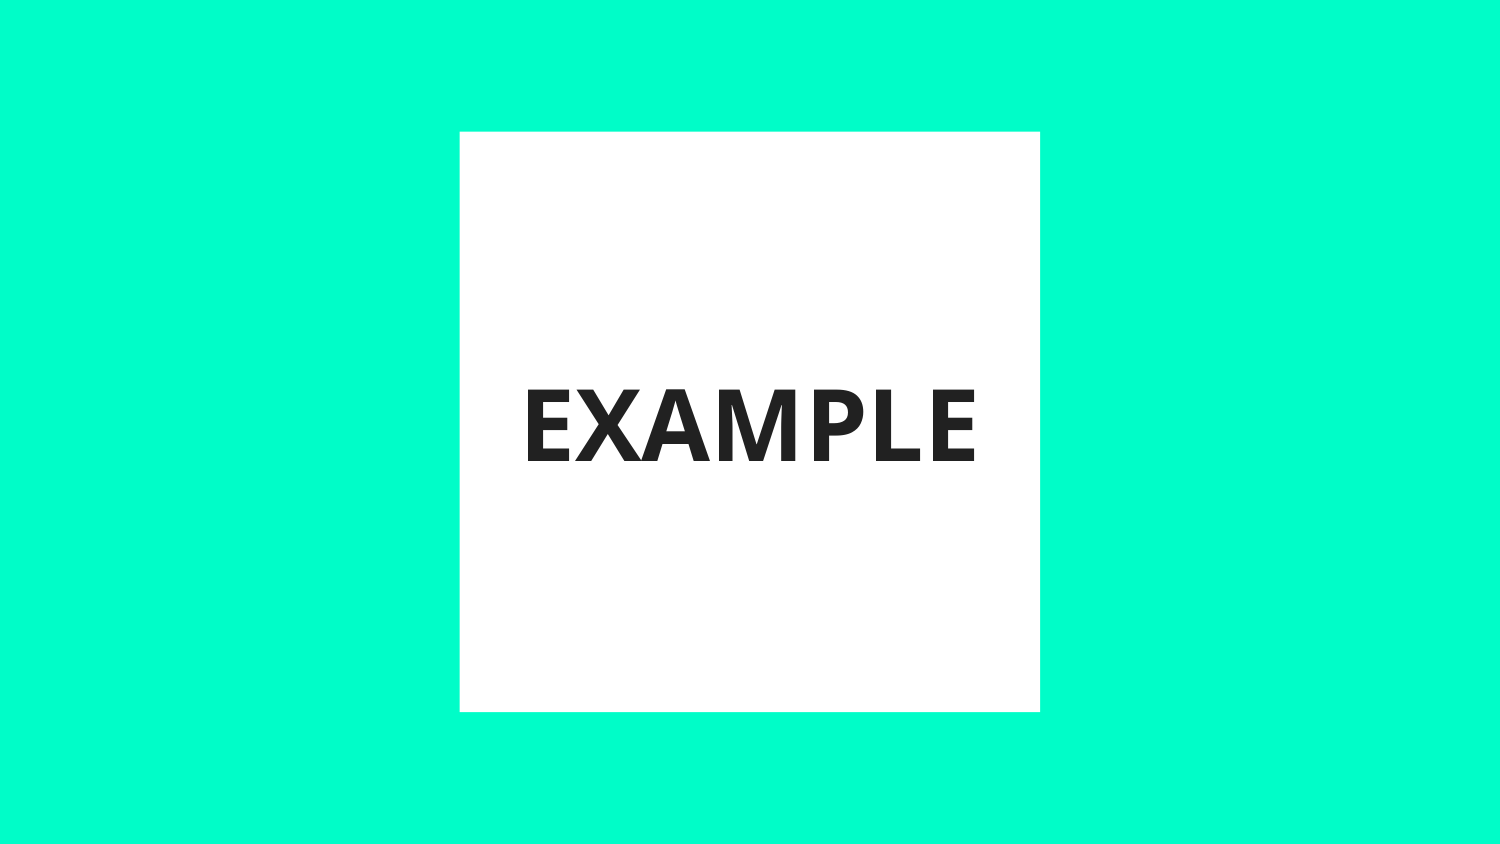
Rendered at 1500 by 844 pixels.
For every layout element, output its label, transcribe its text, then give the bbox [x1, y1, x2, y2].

title EXAMPLE [459, 131, 1041, 713]
